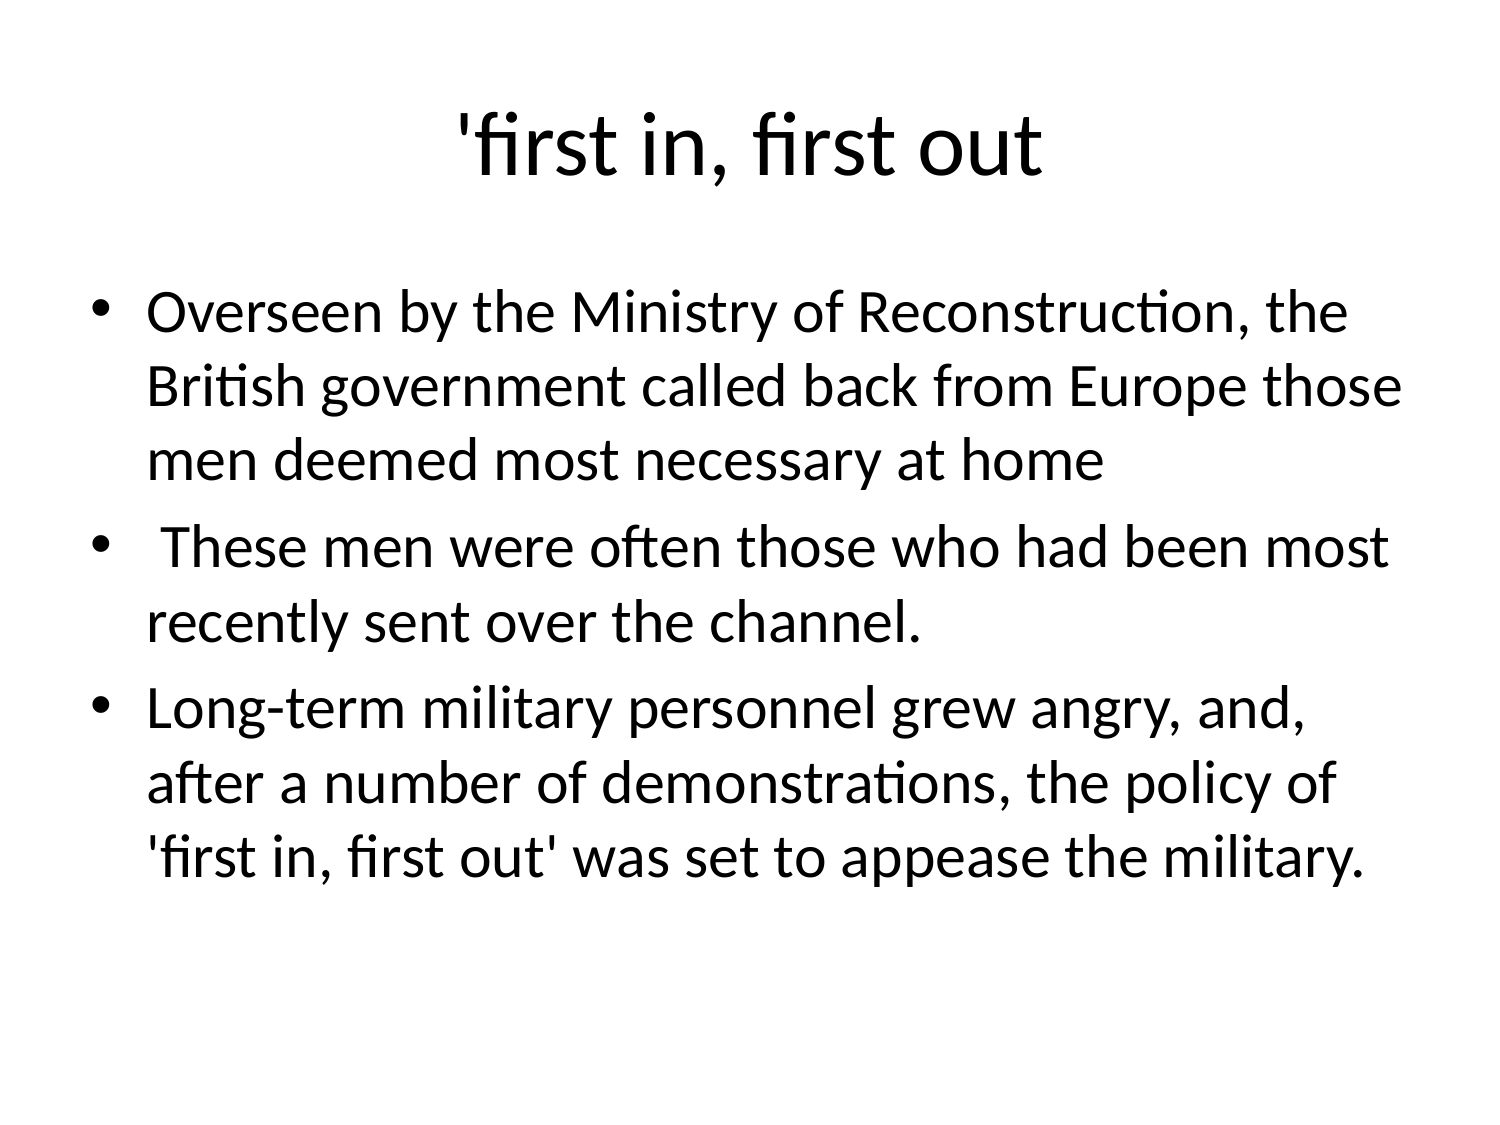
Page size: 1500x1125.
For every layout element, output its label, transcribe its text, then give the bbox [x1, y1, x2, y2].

title 'first in, first out [75, 45, 1425, 233]
list Overseen by the Ministry of Reconstruction, the British government called back from Europe those men deemed most necessary at home These men were often those who had been most recently sent over the channel. Long-term military personnel grew angry, and, after a number of demonstrations, the policy of 'first in, first out' was set to appease the military. [75, 262, 1425, 1005]
